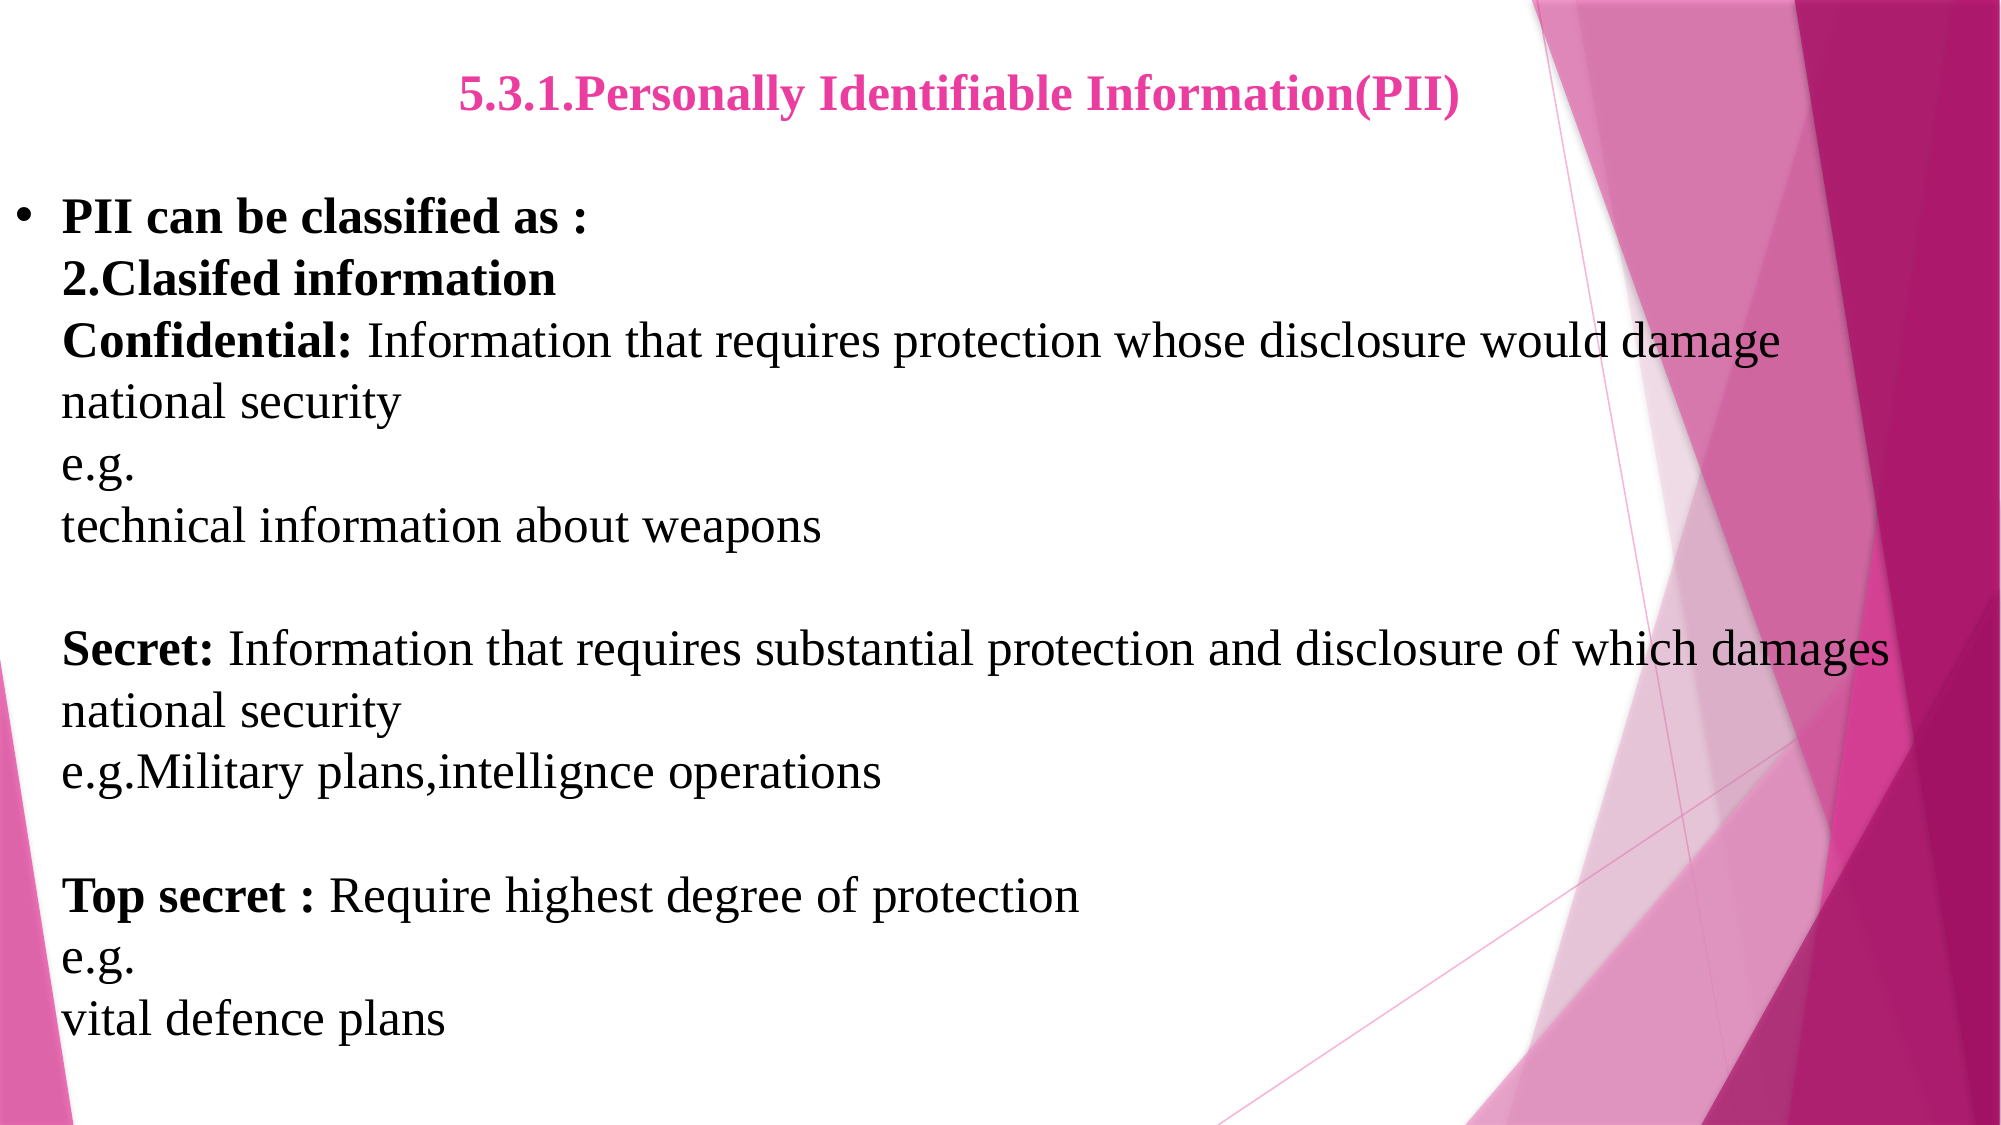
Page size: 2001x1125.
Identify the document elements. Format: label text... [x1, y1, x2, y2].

text_box 5.3.1.Personally Identifiable Information(PII) PII can be classified as : 2.Clasifed information Confidential: Information that requires protection whose disclosure would damage national security e.g. technical information about weapons Secret: Information that requires substantial protection and disclosure of which damages national security e.g.Military plans,intellignce operations Top secret : Require highest degree of protection e.g. vital defence plans [0, 51, 1921, 1125]
